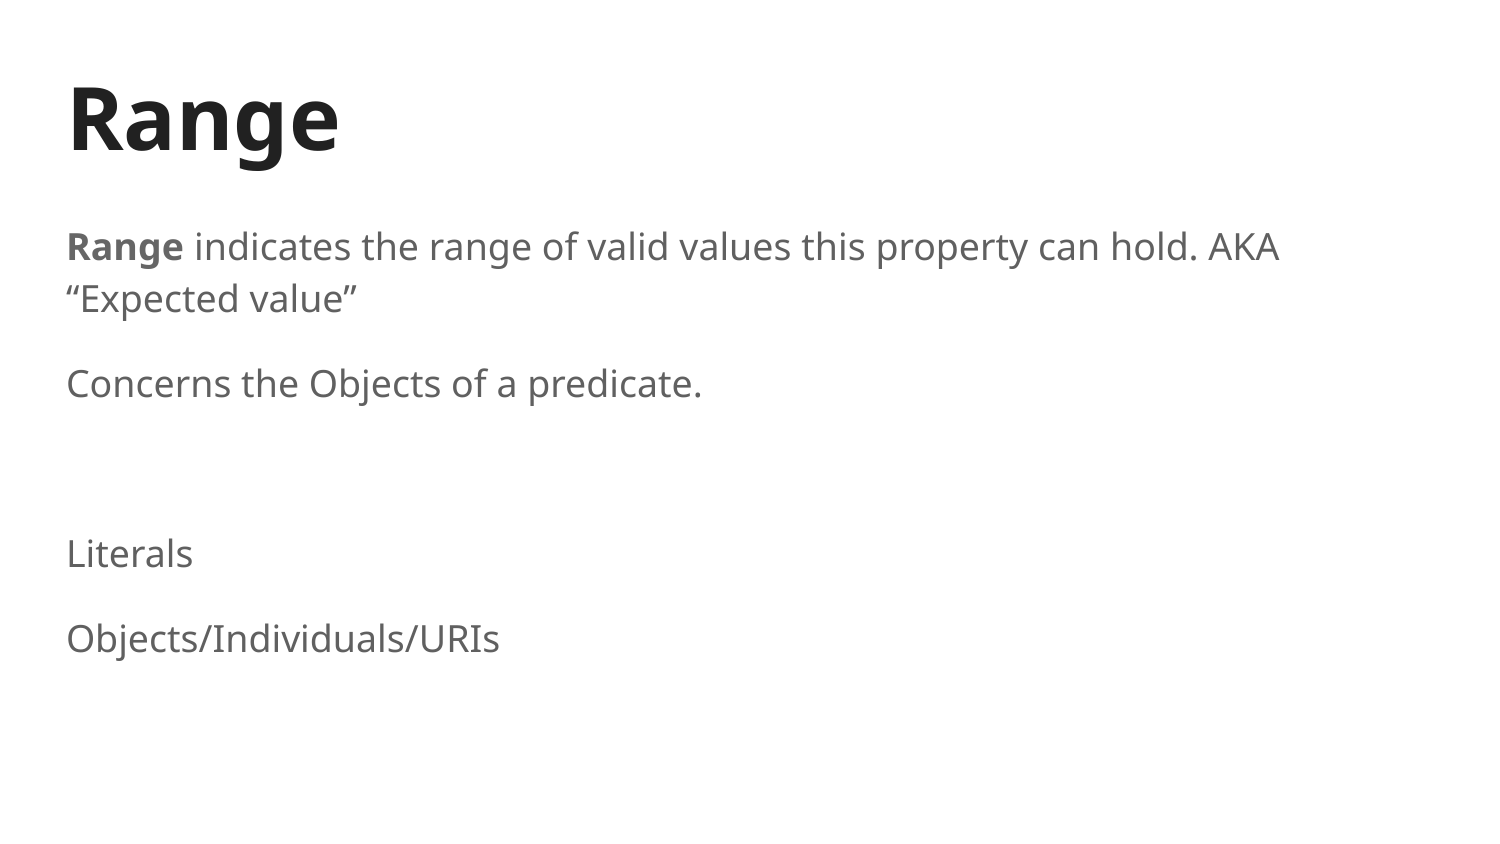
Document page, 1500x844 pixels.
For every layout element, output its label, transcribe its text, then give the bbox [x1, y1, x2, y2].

title Range [51, 48, 1449, 180]
list Range indicates the range of valid values this property can hold. AKA “Expected value” Concerns the Objects of a predicate. Literals Objects/Individuals/URIs [51, 201, 1449, 750]
